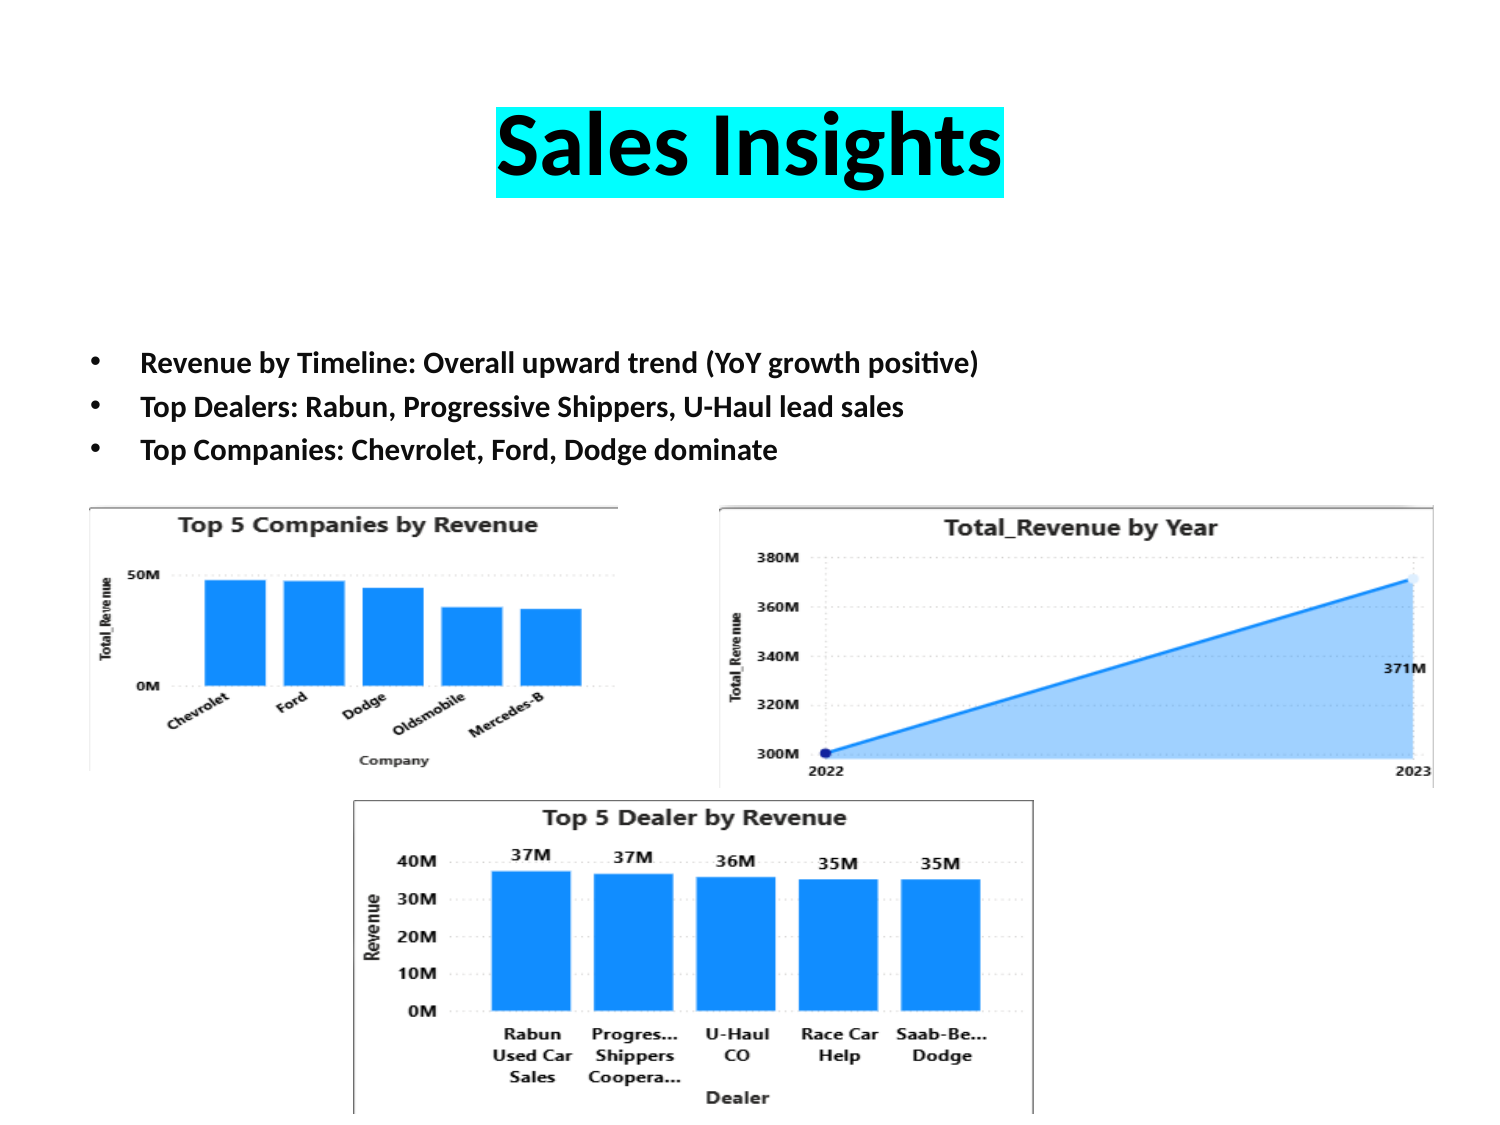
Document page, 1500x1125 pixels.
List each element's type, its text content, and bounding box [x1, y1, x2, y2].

list Revenue by Timeline: Overall upward trend (YoY growth positive) Top Dealers: Rabun, Progressive Shippers, U-Haul lead sales Top Companies: Chevrolet, Ford, Dodge dominate [75, 262, 1425, 476]
title Sales Insights [75, 45, 1425, 233]
picture [718, 505, 1436, 789]
picture [89, 505, 618, 771]
picture [353, 799, 1034, 1114]
